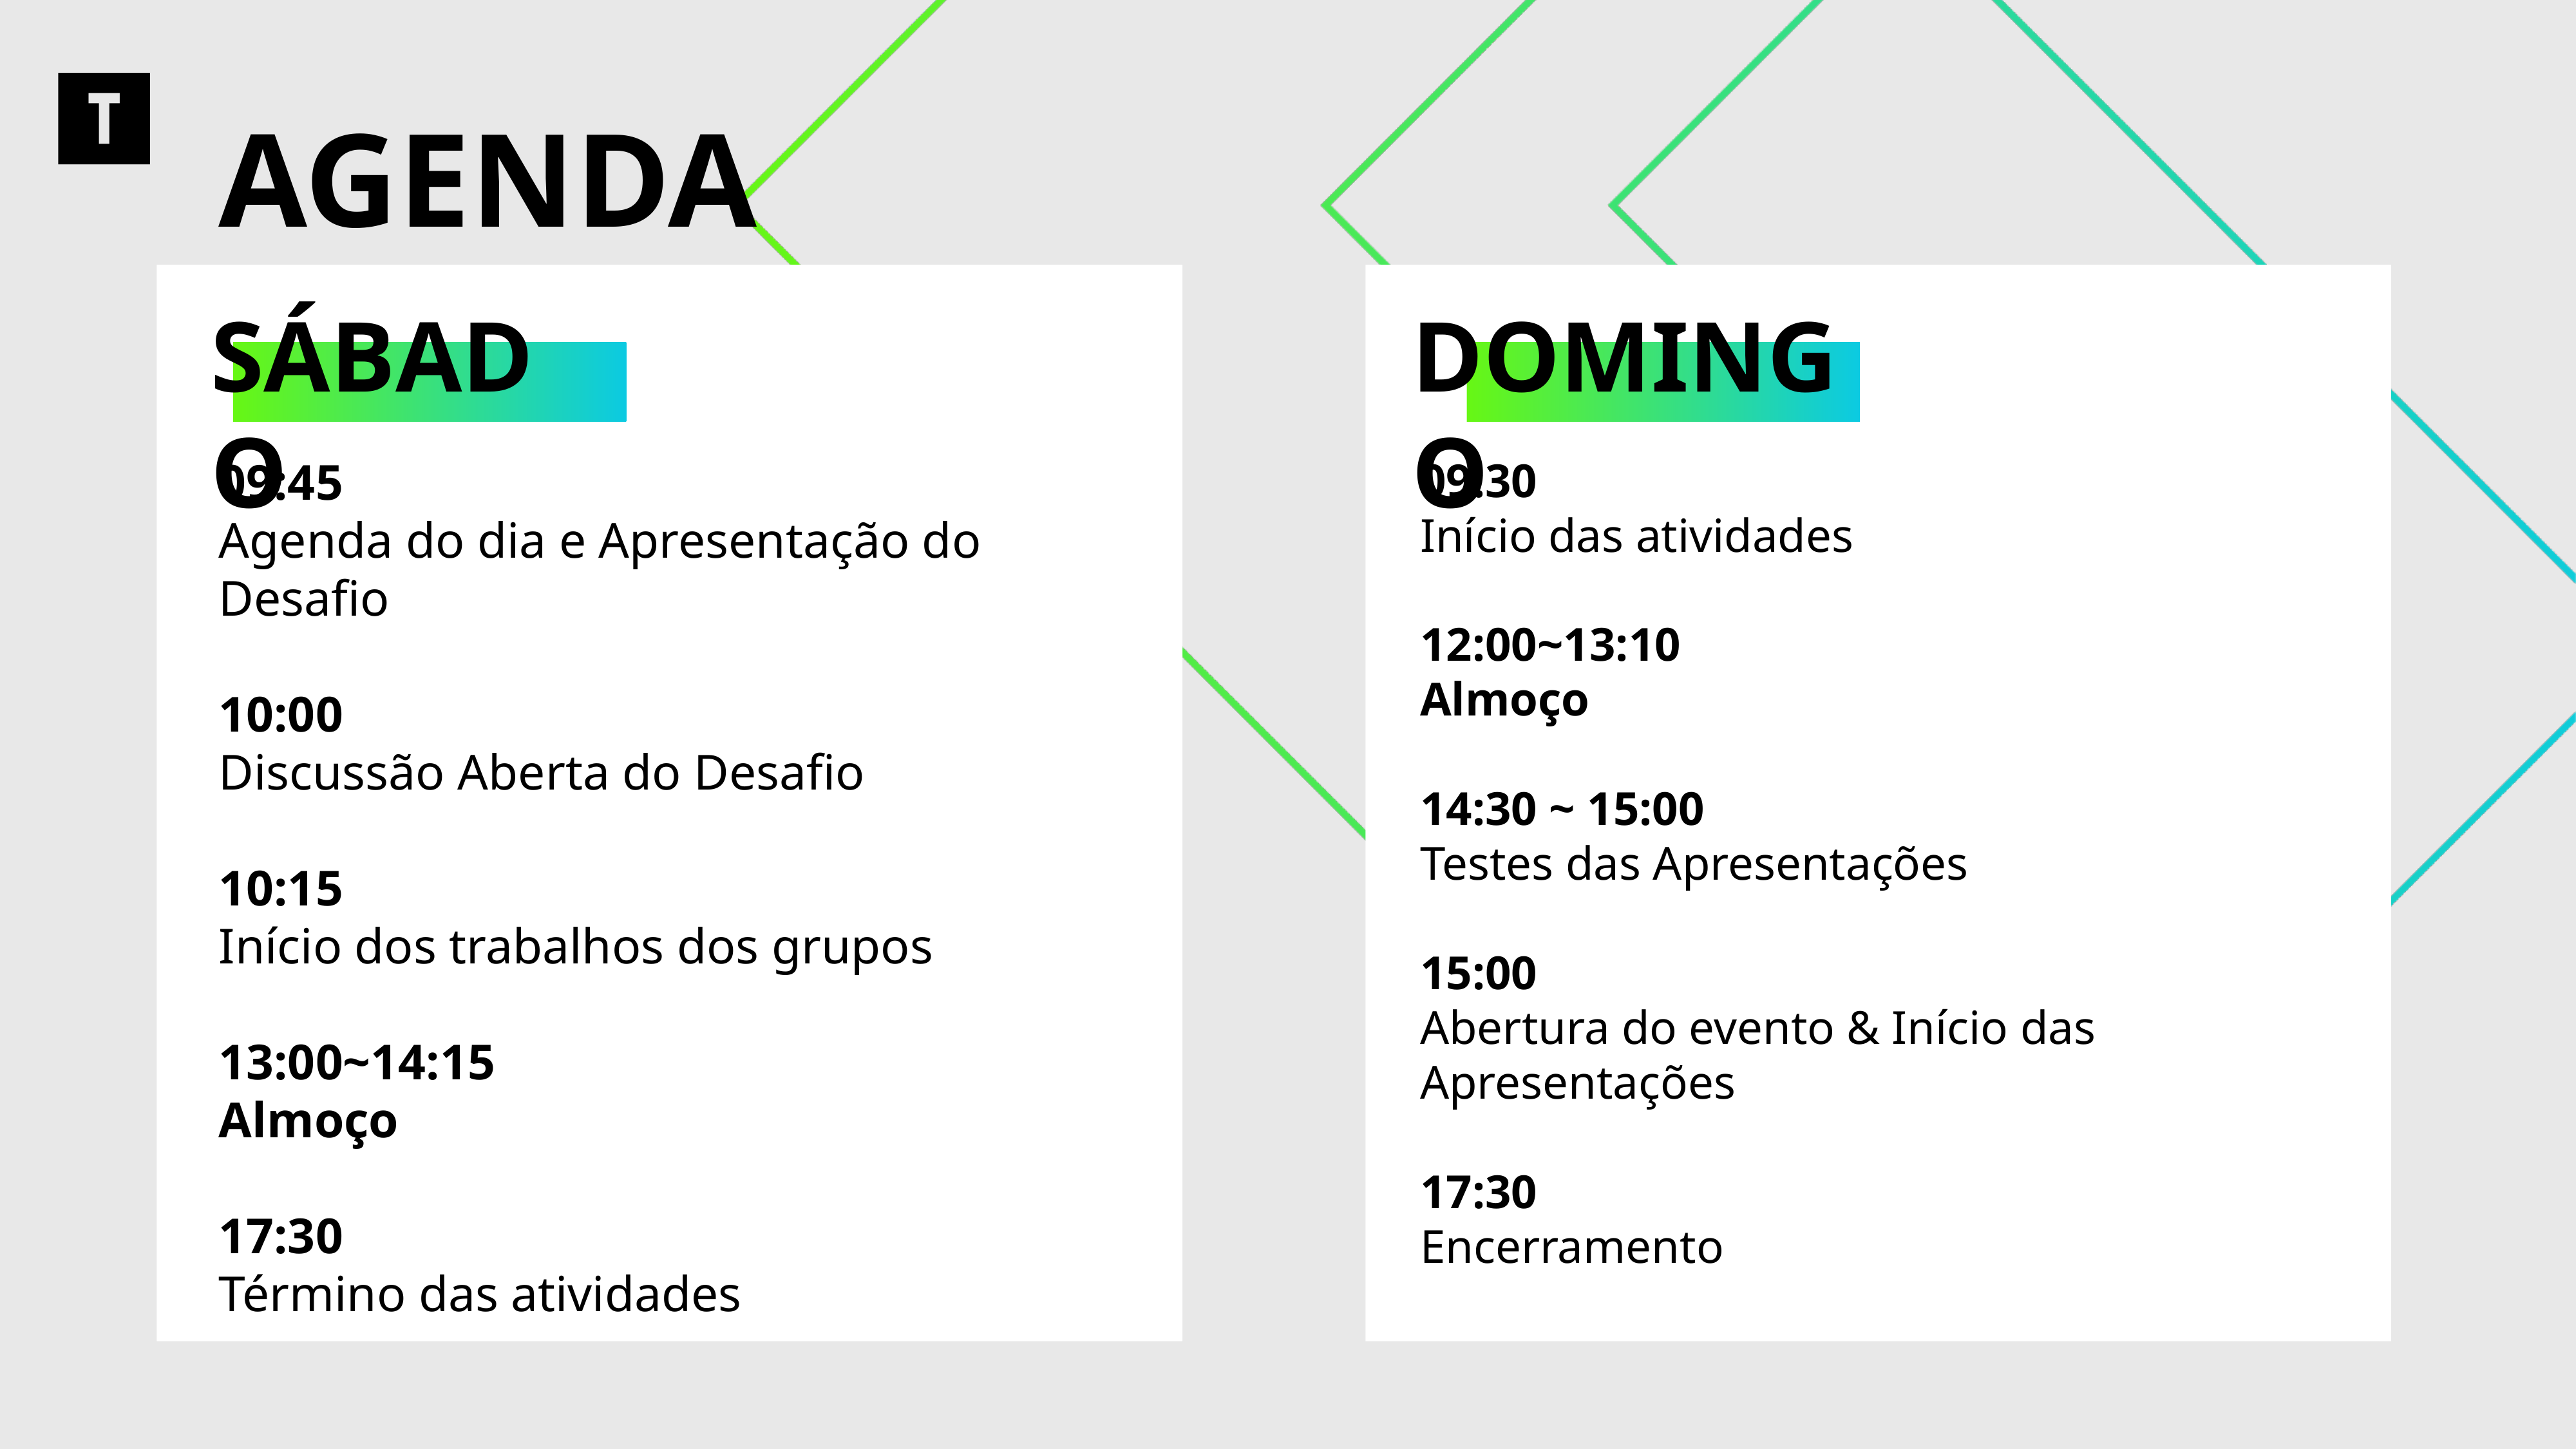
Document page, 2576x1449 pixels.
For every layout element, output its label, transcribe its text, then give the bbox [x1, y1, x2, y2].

text_box AGENDA [209, 88, 1197, 261]
text_box 09:45 Agenda do dia e Apresentação do Desafio 10:00 Discussão Aberta do Desafio 10:15 Início dos trabalhos dos grupos 13:00~14:15 Almoço 17:30 Término das atividades [209, 442, 1139, 1264]
text_box 09:30 Início das atividades 12:00~13:10 Almoço 14:30 ~ 15:00 Testes das Apresentações 15:00 Abertura do evento & Início das Apresentações 17:30 Encerramento [1410, 442, 2341, 1264]
text_box DOMINGO [1402, 285, 1876, 430]
text_box [1365, 265, 2391, 1341]
picture [0, 0, 2576, 1449]
text_box SÁBADO [201, 285, 616, 430]
text_box [156, 265, 1183, 1341]
text_box [616, 342, 627, 422]
